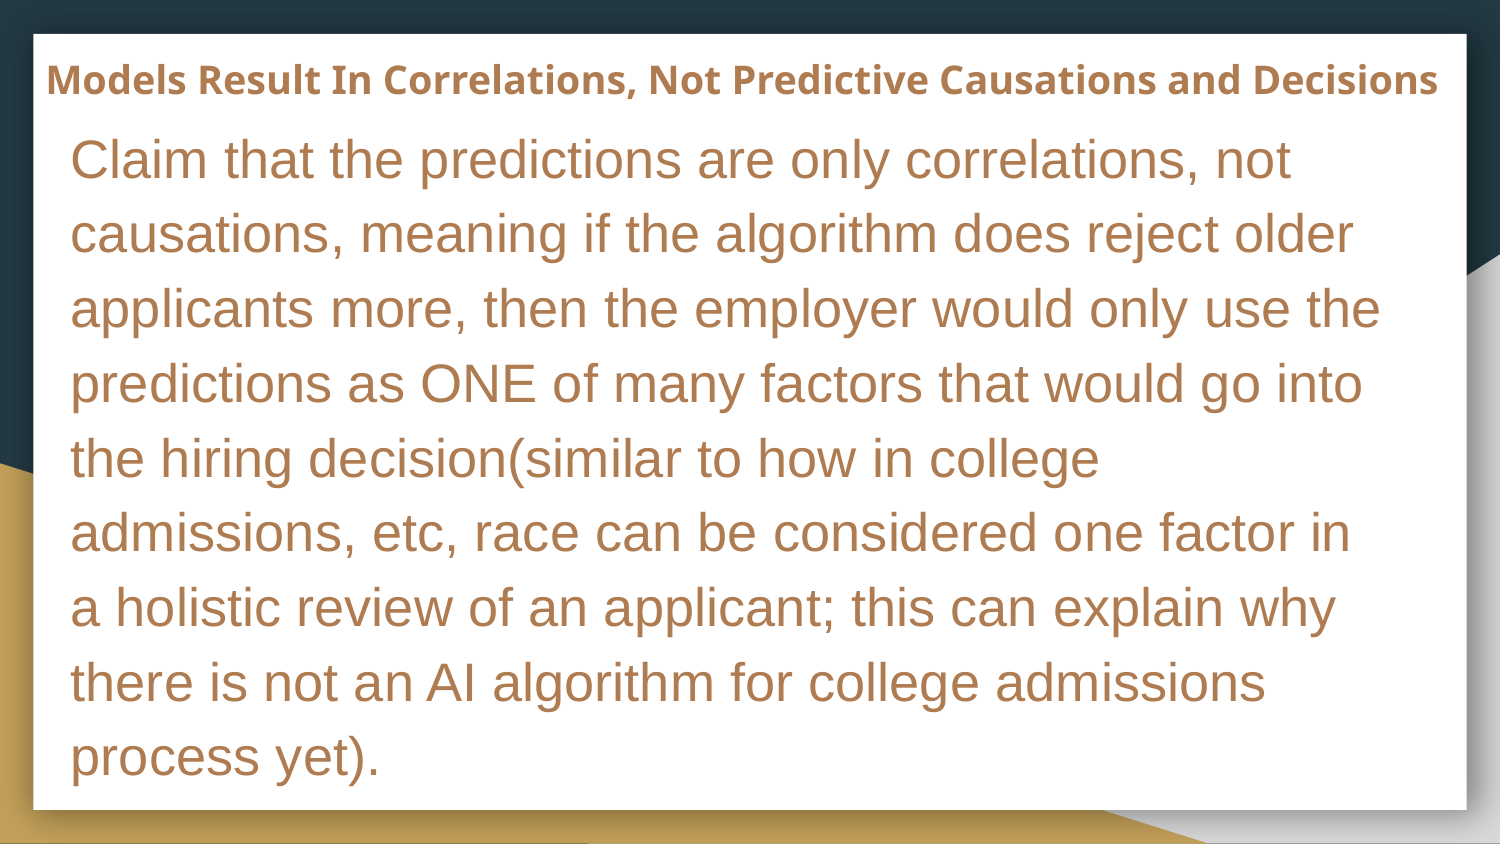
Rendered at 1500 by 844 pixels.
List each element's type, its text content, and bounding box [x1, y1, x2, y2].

title Models Result In Correlations, Not Predictive Causations and Decisions [20, 32, 1500, 106]
list Claim that the predictions are only correlations, not causations, meaning if the algorithm does reject older applicants more, then the employer would only use the predictions as ONE of many factors that would go into the hiring decision(similar to how in college admissions, etc, race can be considered one factor in a holistic review of an applicant; this can explain why there is not an AI algorithm for college admissions process yet). [55, 106, 1410, 716]
